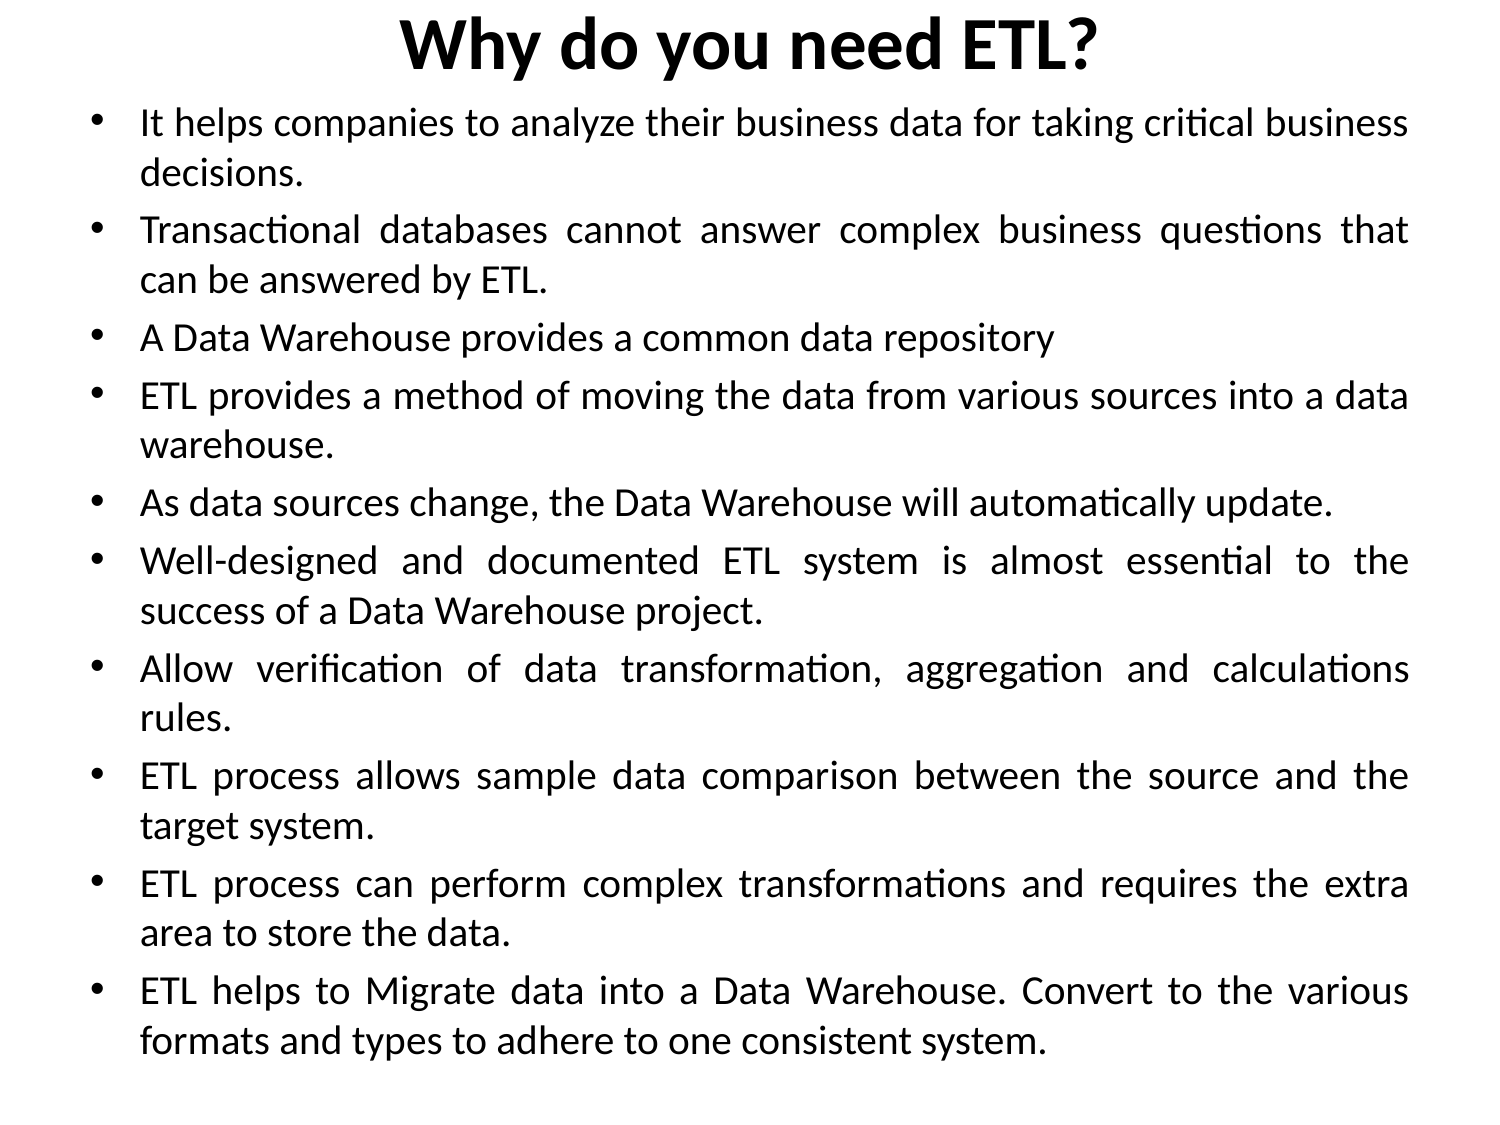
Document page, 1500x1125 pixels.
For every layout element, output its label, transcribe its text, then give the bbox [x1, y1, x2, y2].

title Why do you need ETL? [75, 45, 1425, 87]
list It helps companies to analyze their business data for taking critical business decisions. Transactional databases cannot answer complex business questions that can be answered by ETL. A Data Warehouse provides a common data repository ETL provides a method of moving the data from various sources into a data warehouse. As data sources change, the Data Warehouse will automatically update. Well-designed and documented ETL system is almost essential to the success of a Data Warehouse project. Allow verification of data transformation, aggregation and calculations rules. ETL process allows sample data comparison between the source and the target system. ETL process can perform complex transformations and requires the extra area to store the data. ETL helps to Migrate data into a Data Warehouse. Convert to the various formats and types to adhere to one consistent system. [75, 87, 1425, 1075]
